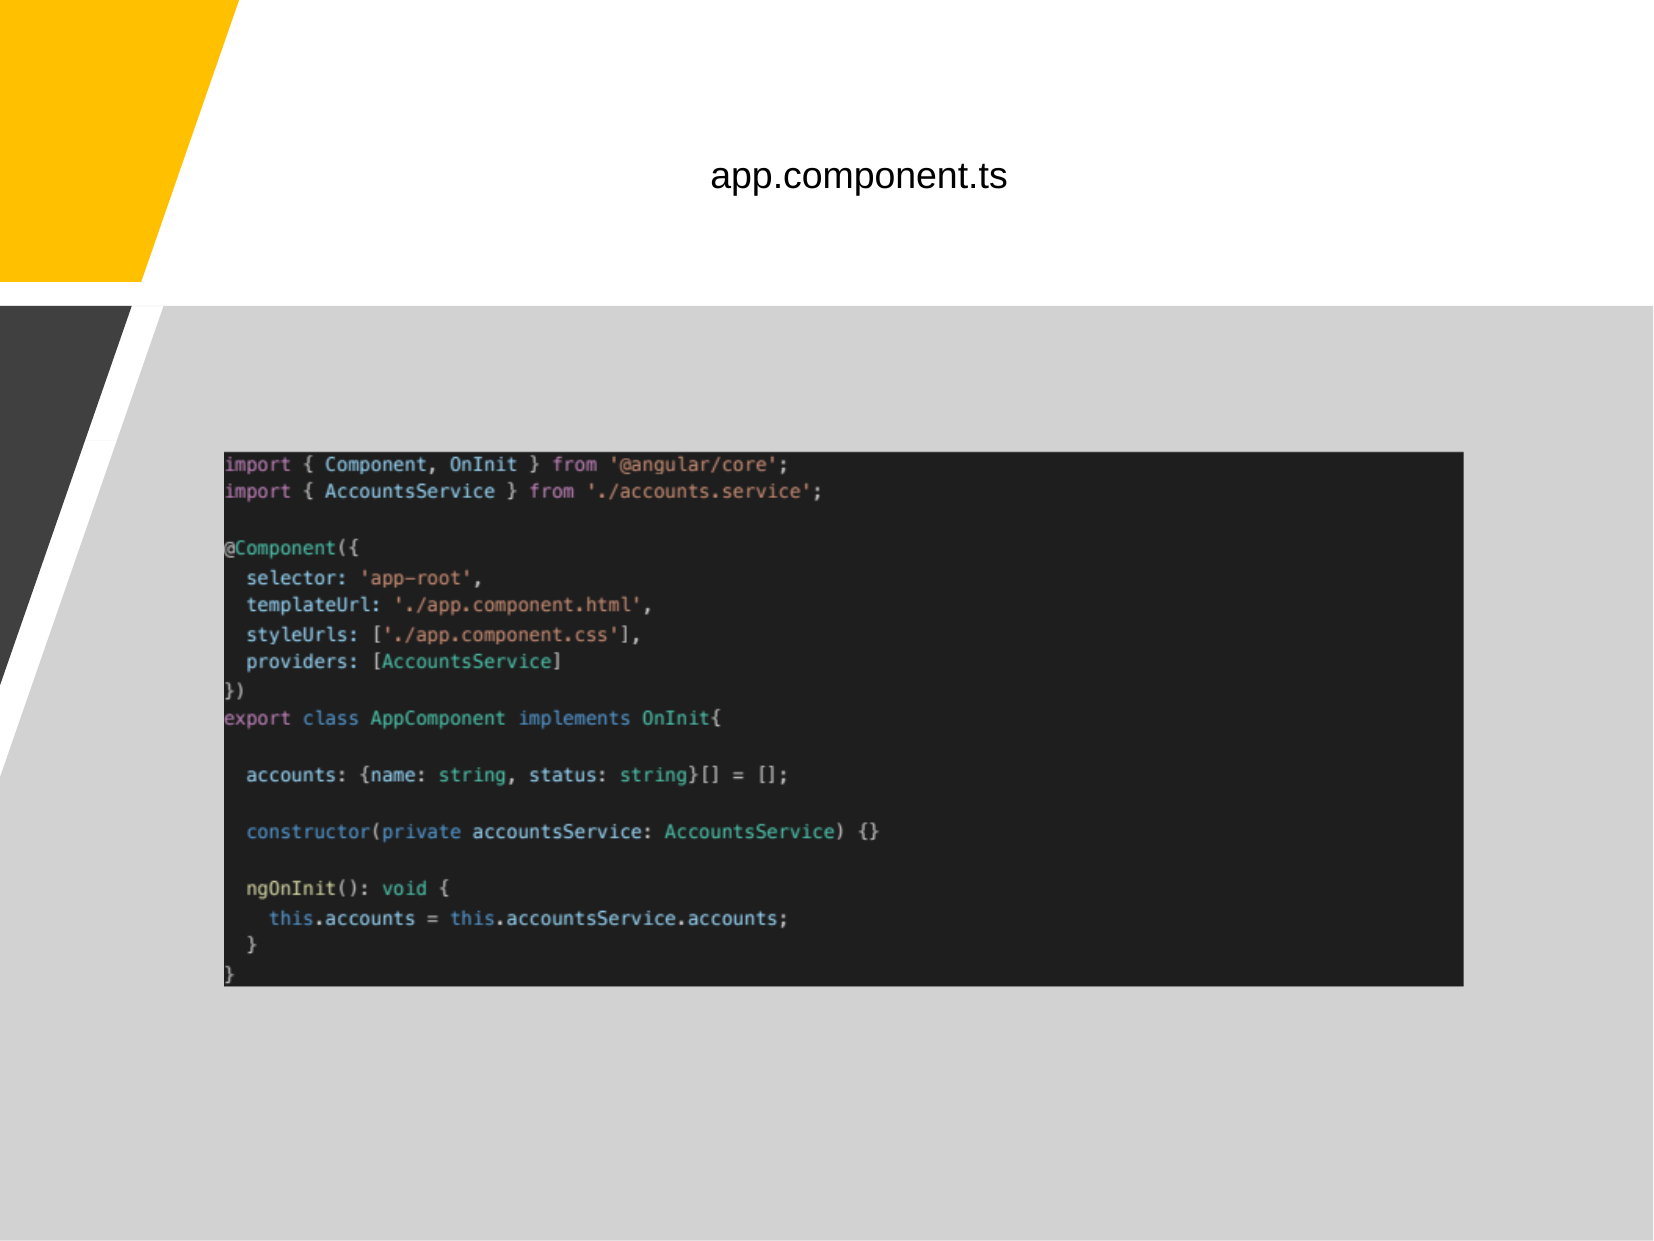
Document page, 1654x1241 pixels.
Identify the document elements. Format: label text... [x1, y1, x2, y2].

text_box [0, 304, 1654, 1241]
text_box [0, 304, 134, 686]
text_box [0, 0, 241, 283]
list [224, 332, 1495, 1125]
title app.component.ts [224, 66, 1495, 282]
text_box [224, 446, 1464, 1012]
